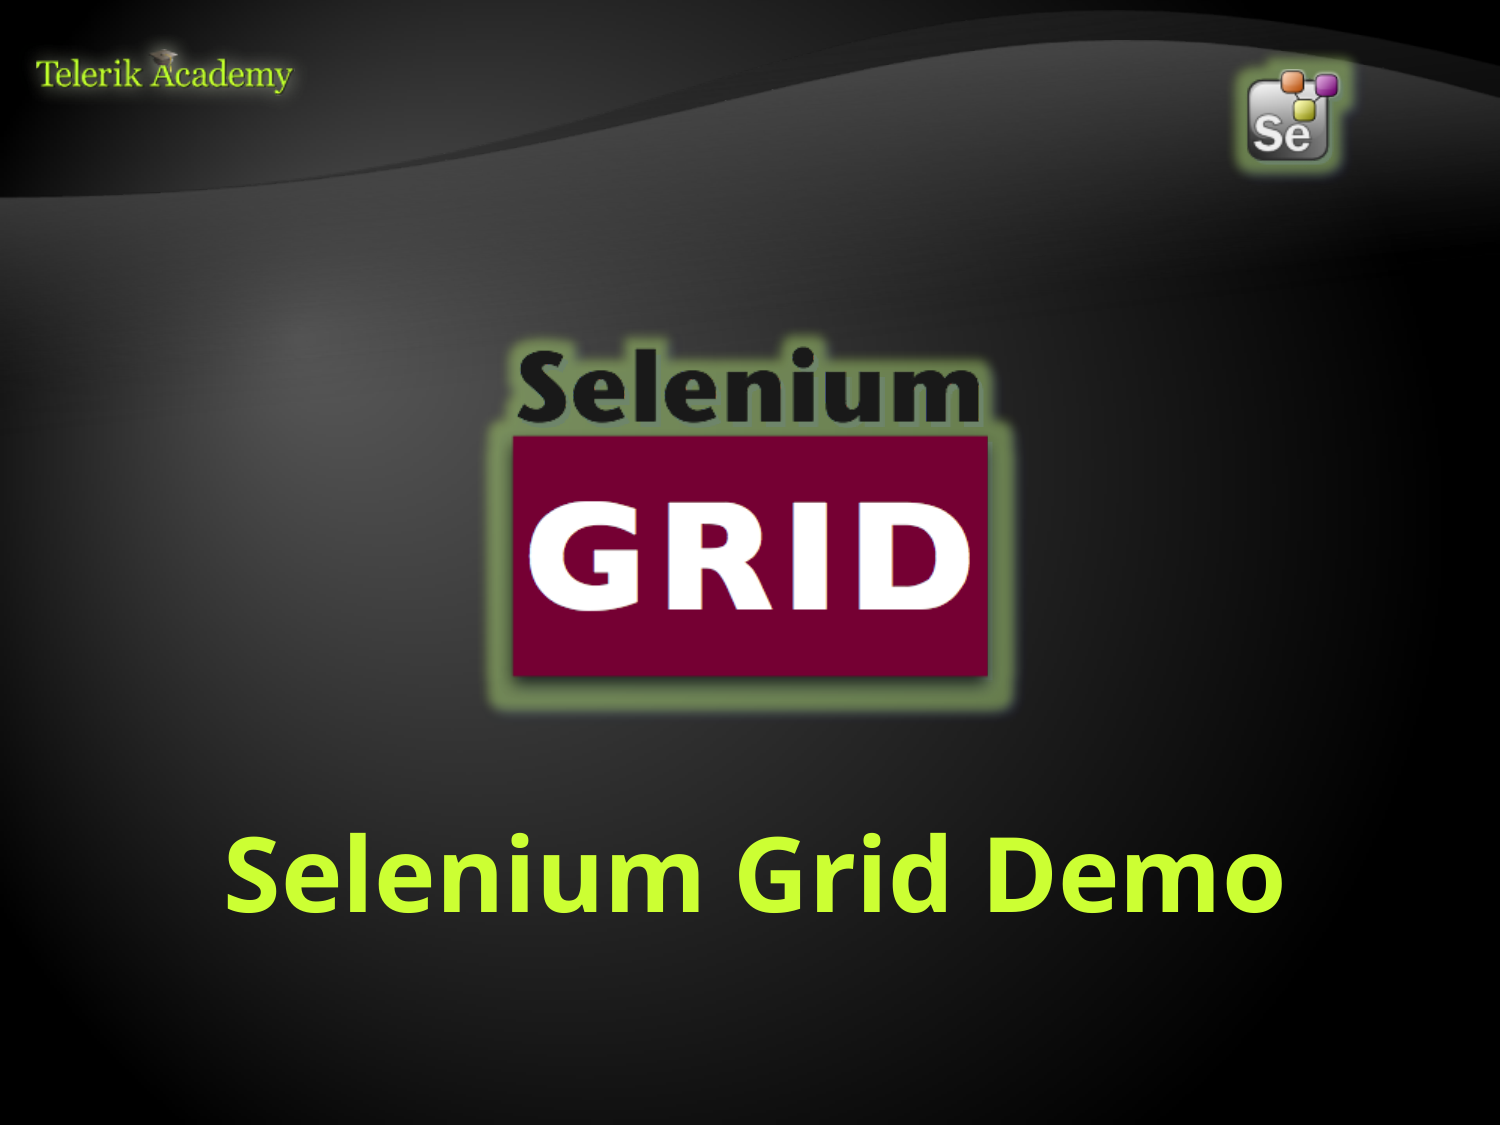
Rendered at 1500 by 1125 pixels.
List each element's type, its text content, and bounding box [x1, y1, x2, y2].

picture [0, 0, 1500, 1125]
title Selenium Grid Demo [105, 786, 1406, 964]
